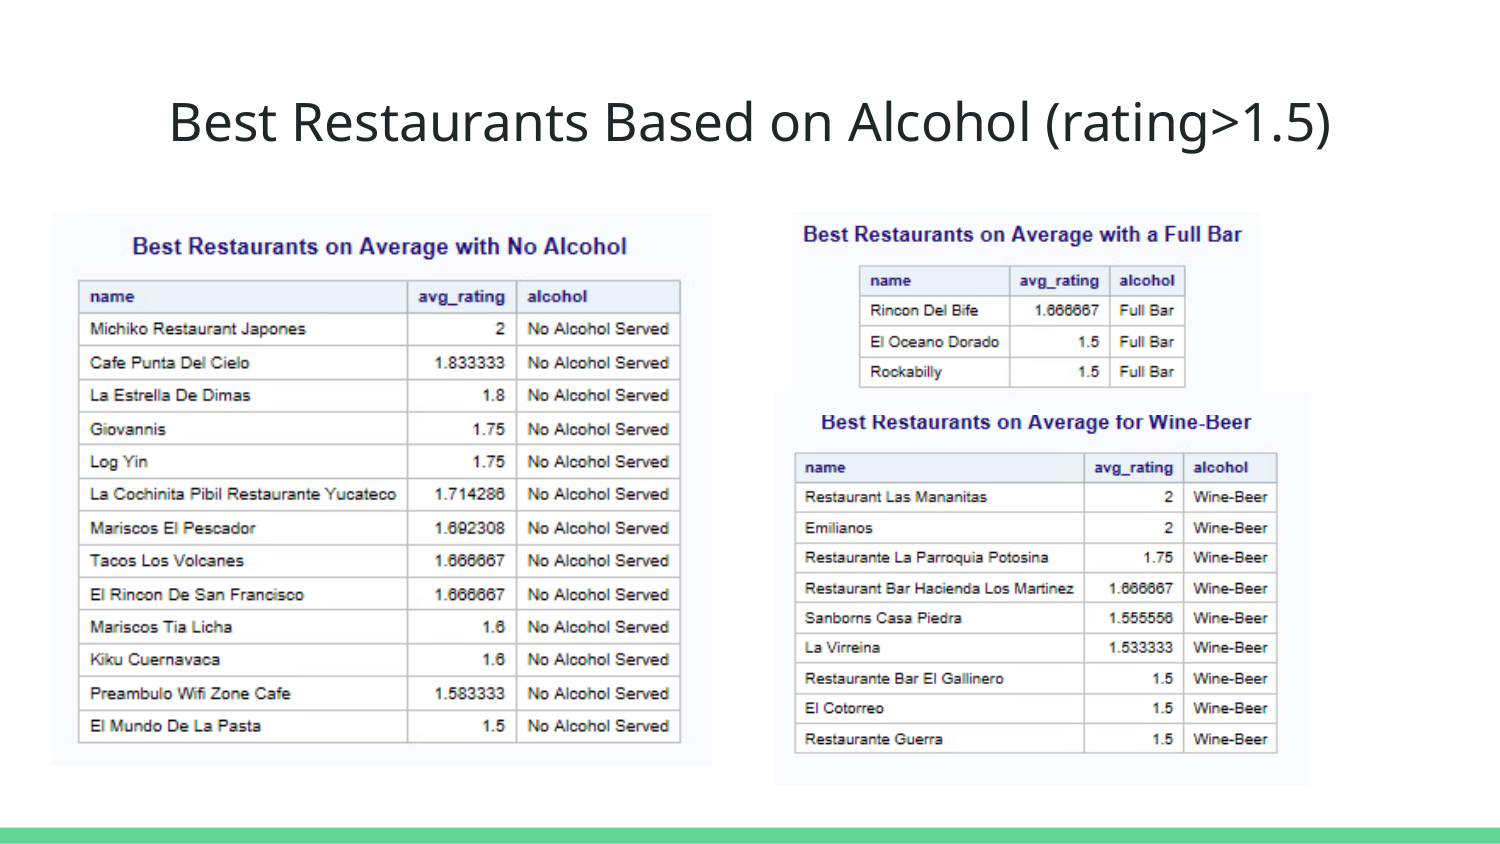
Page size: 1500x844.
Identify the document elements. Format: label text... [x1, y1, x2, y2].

picture [773, 212, 1309, 785]
picture [50, 212, 712, 766]
title Best Restaurants Based on Alcohol (rating>1.5) [51, 72, 1449, 167]
